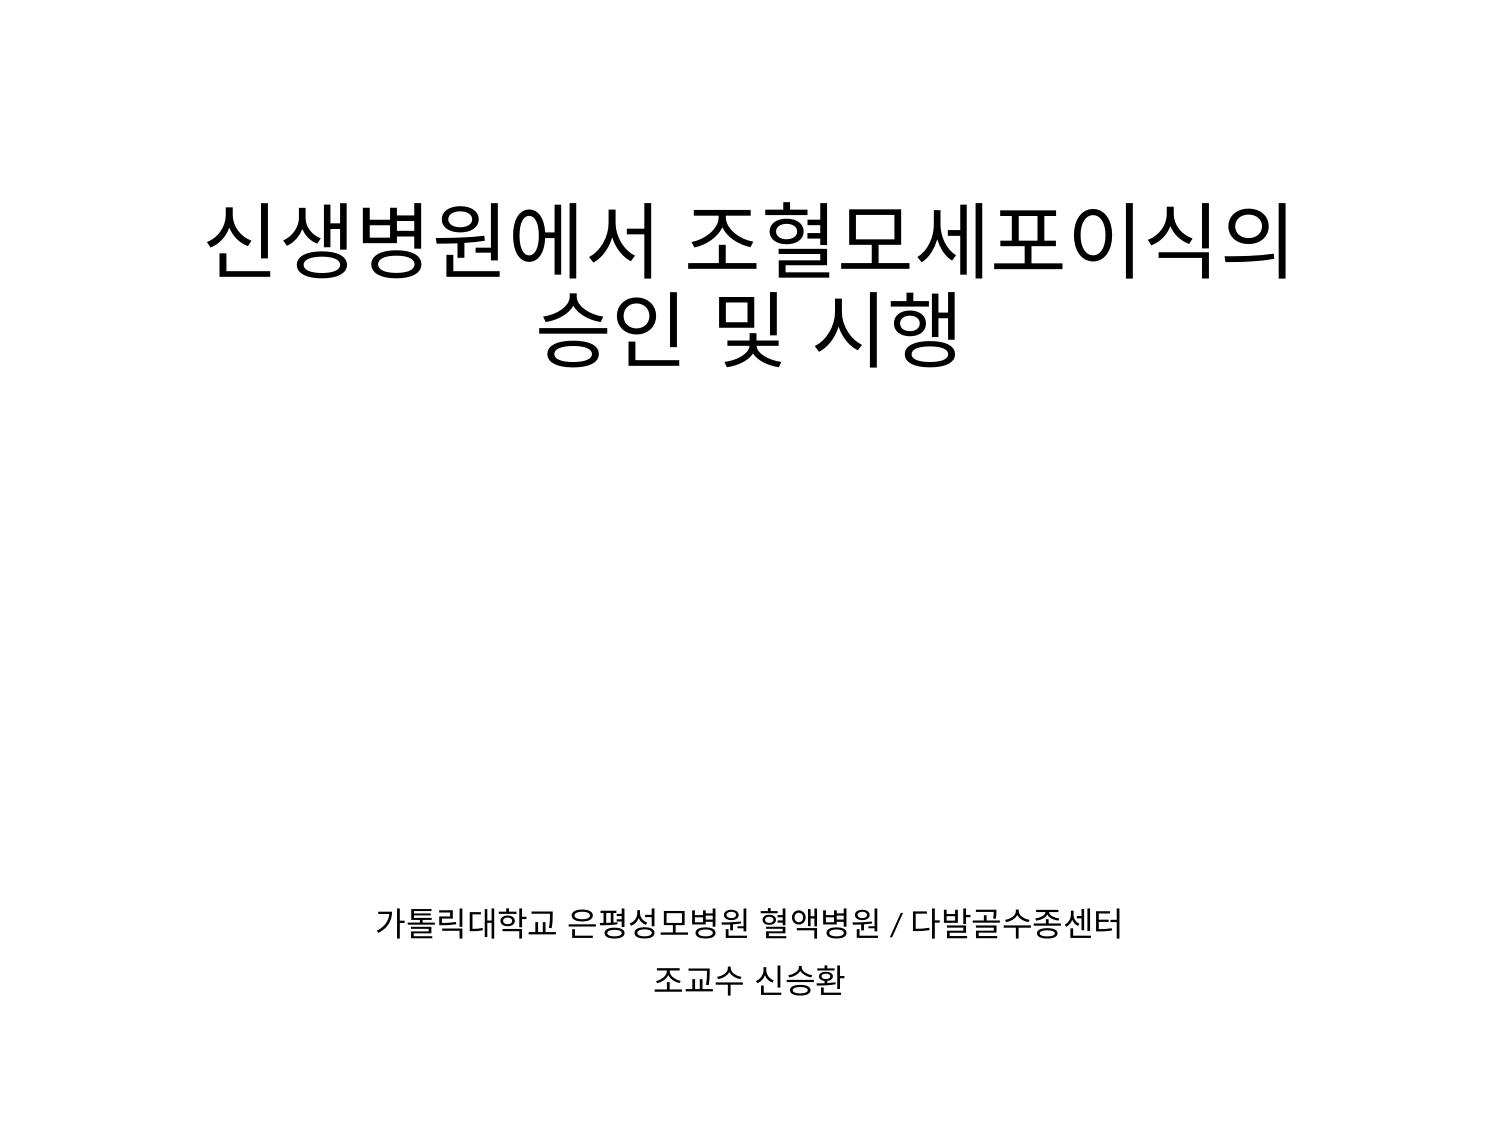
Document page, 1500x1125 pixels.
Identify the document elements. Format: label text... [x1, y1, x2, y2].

subtitle 가톨릭대학교 은평성모병원 혈액병원/다발골수종센터 조교수 신승환 [187, 900, 1313, 1048]
title 신생병원에서 조혈모세포이식의 승인 및 시행 [112, 184, 1388, 388]
